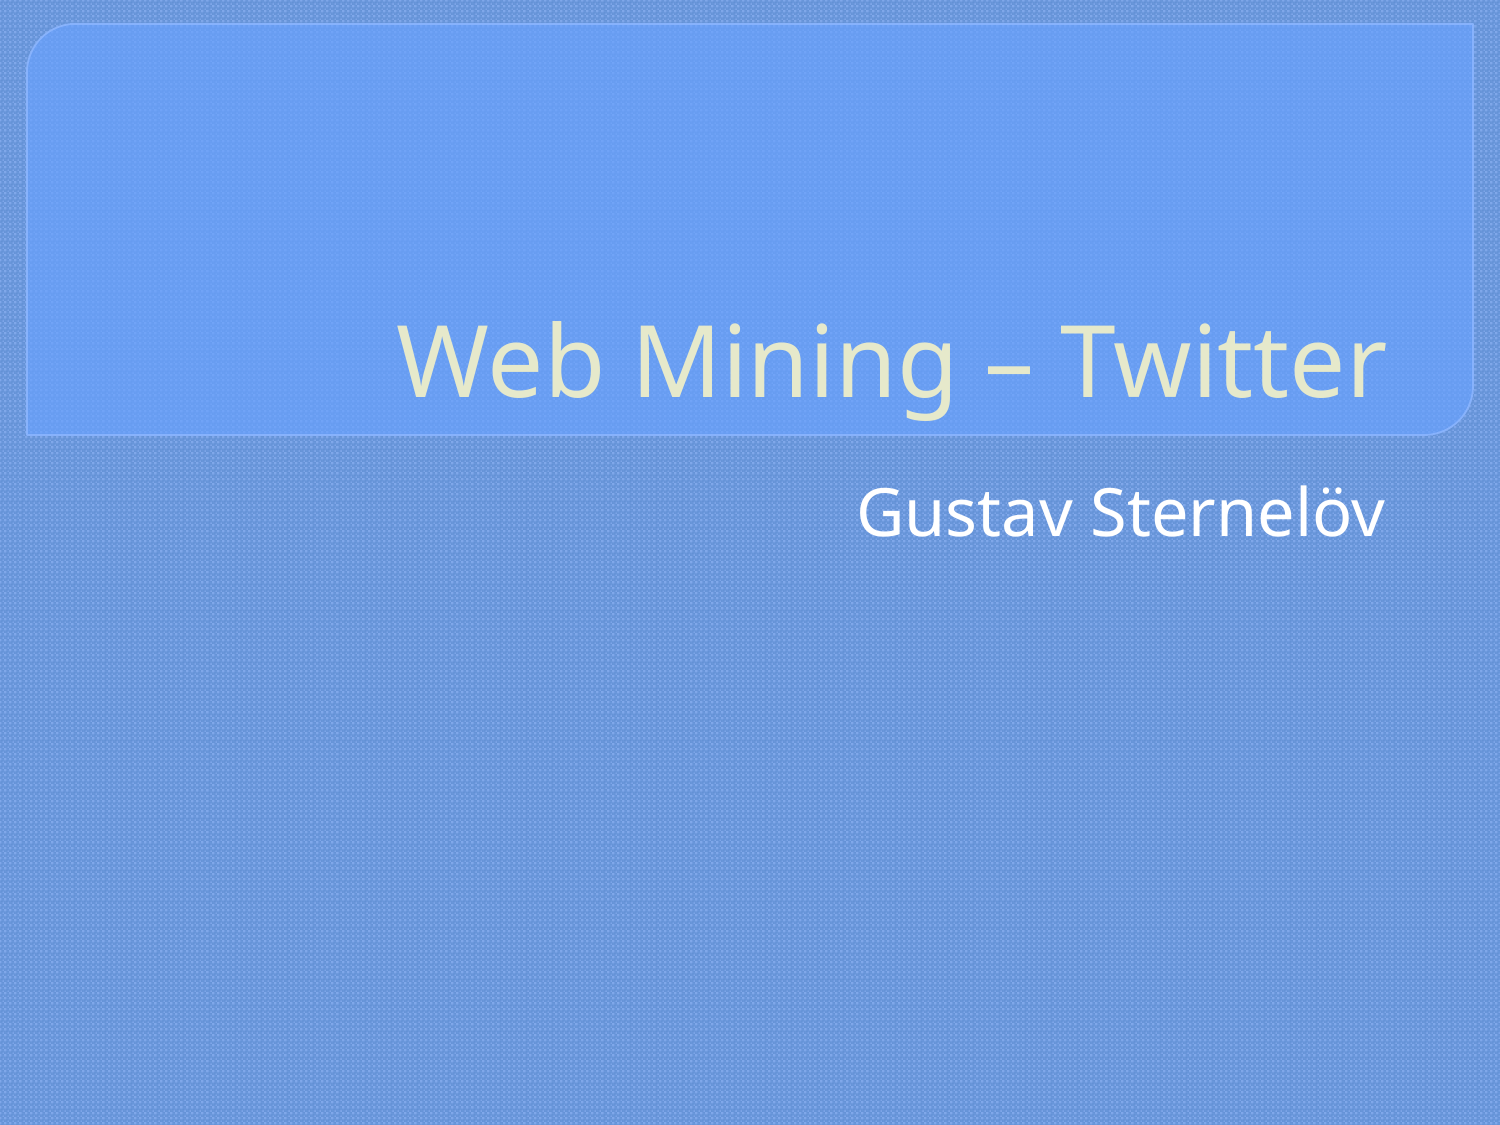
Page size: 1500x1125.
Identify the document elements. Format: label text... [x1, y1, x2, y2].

title Web Mining – Twitter [76, 62, 1427, 425]
subtitle Gustav Sternelöv [350, 462, 1427, 750]
